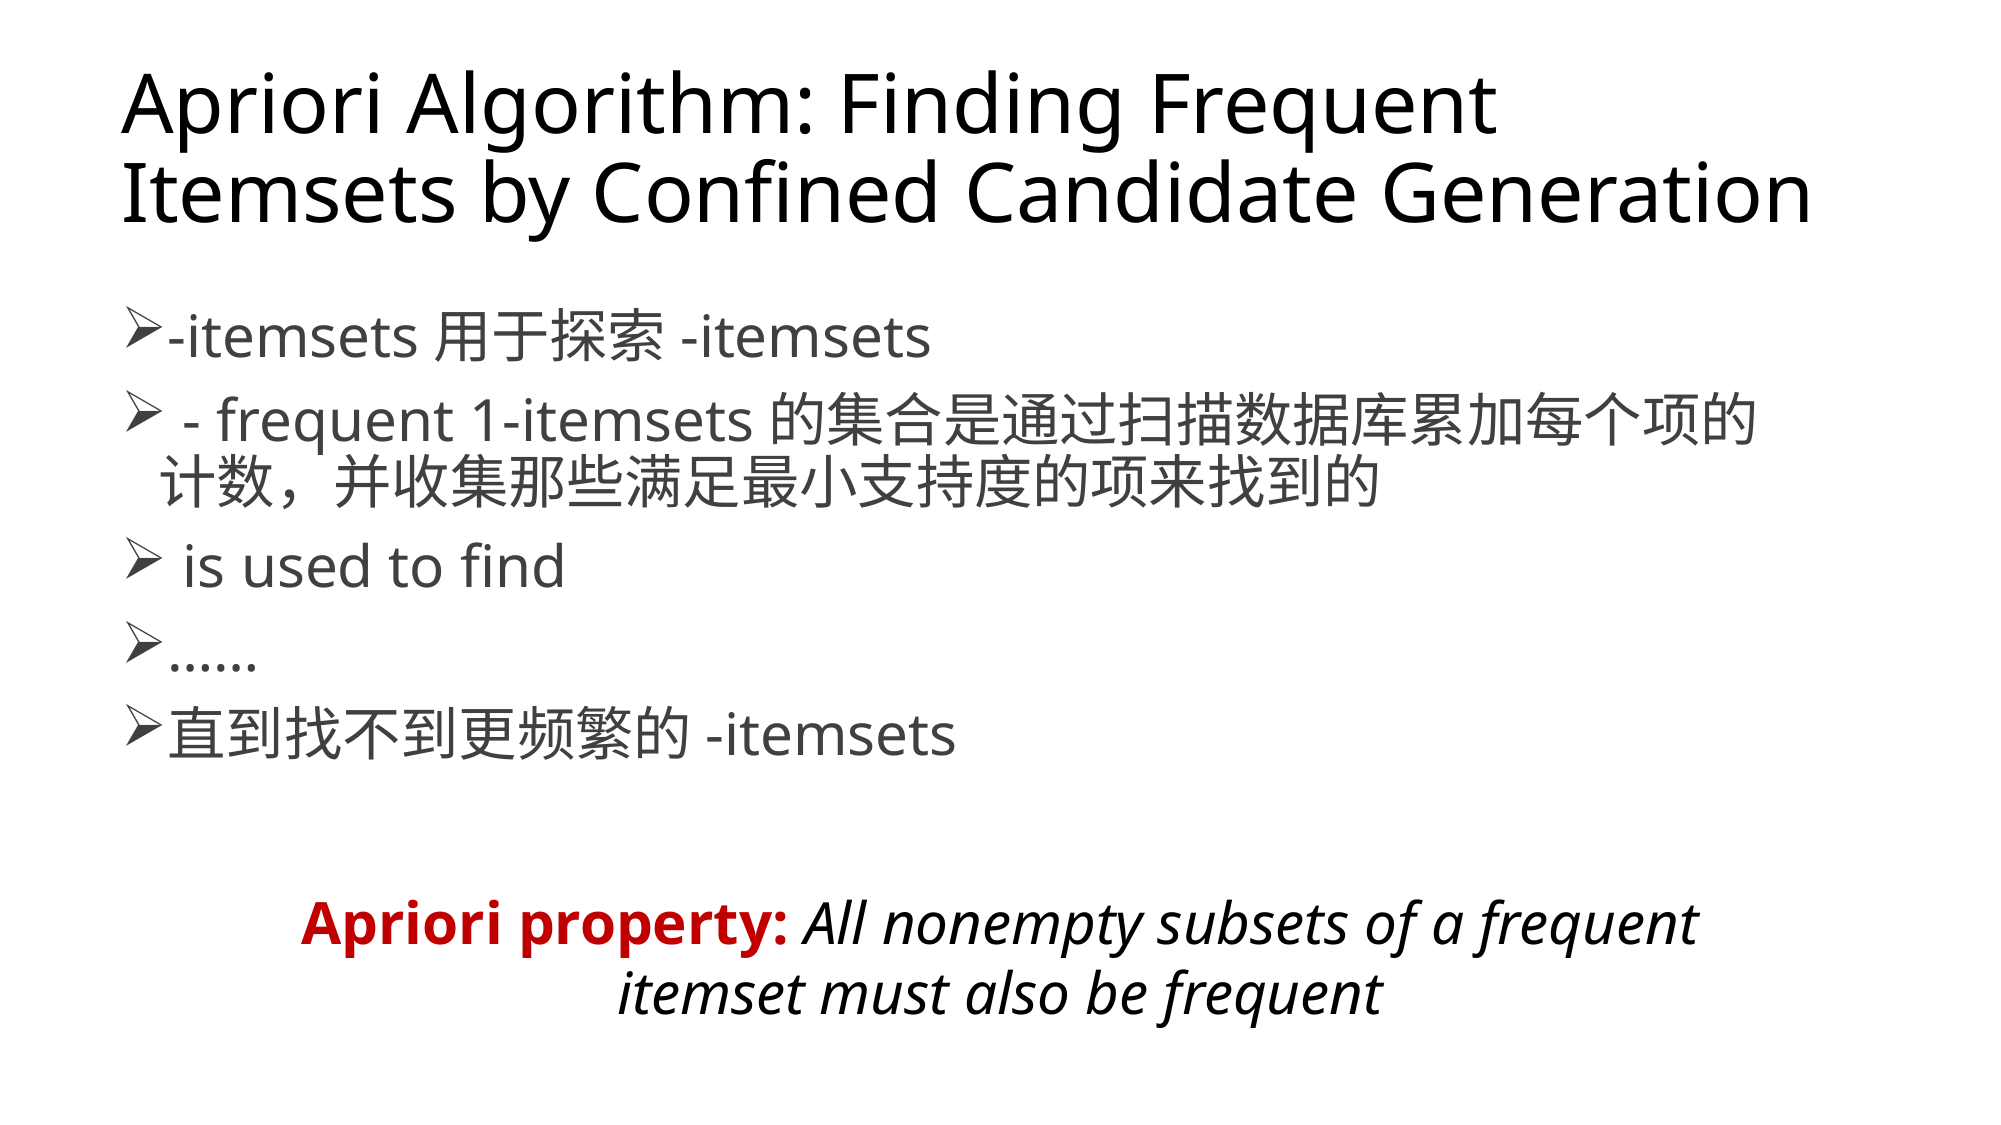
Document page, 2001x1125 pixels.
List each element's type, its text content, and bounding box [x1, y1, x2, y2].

text_box Apriori property: All nonempty subsets of a frequent itemset must also be frequent [226, 878, 1774, 1034]
title Apriori Algorithm: Finding Frequent Itemsets by Confined Candidate Generation [106, 42, 1832, 260]
